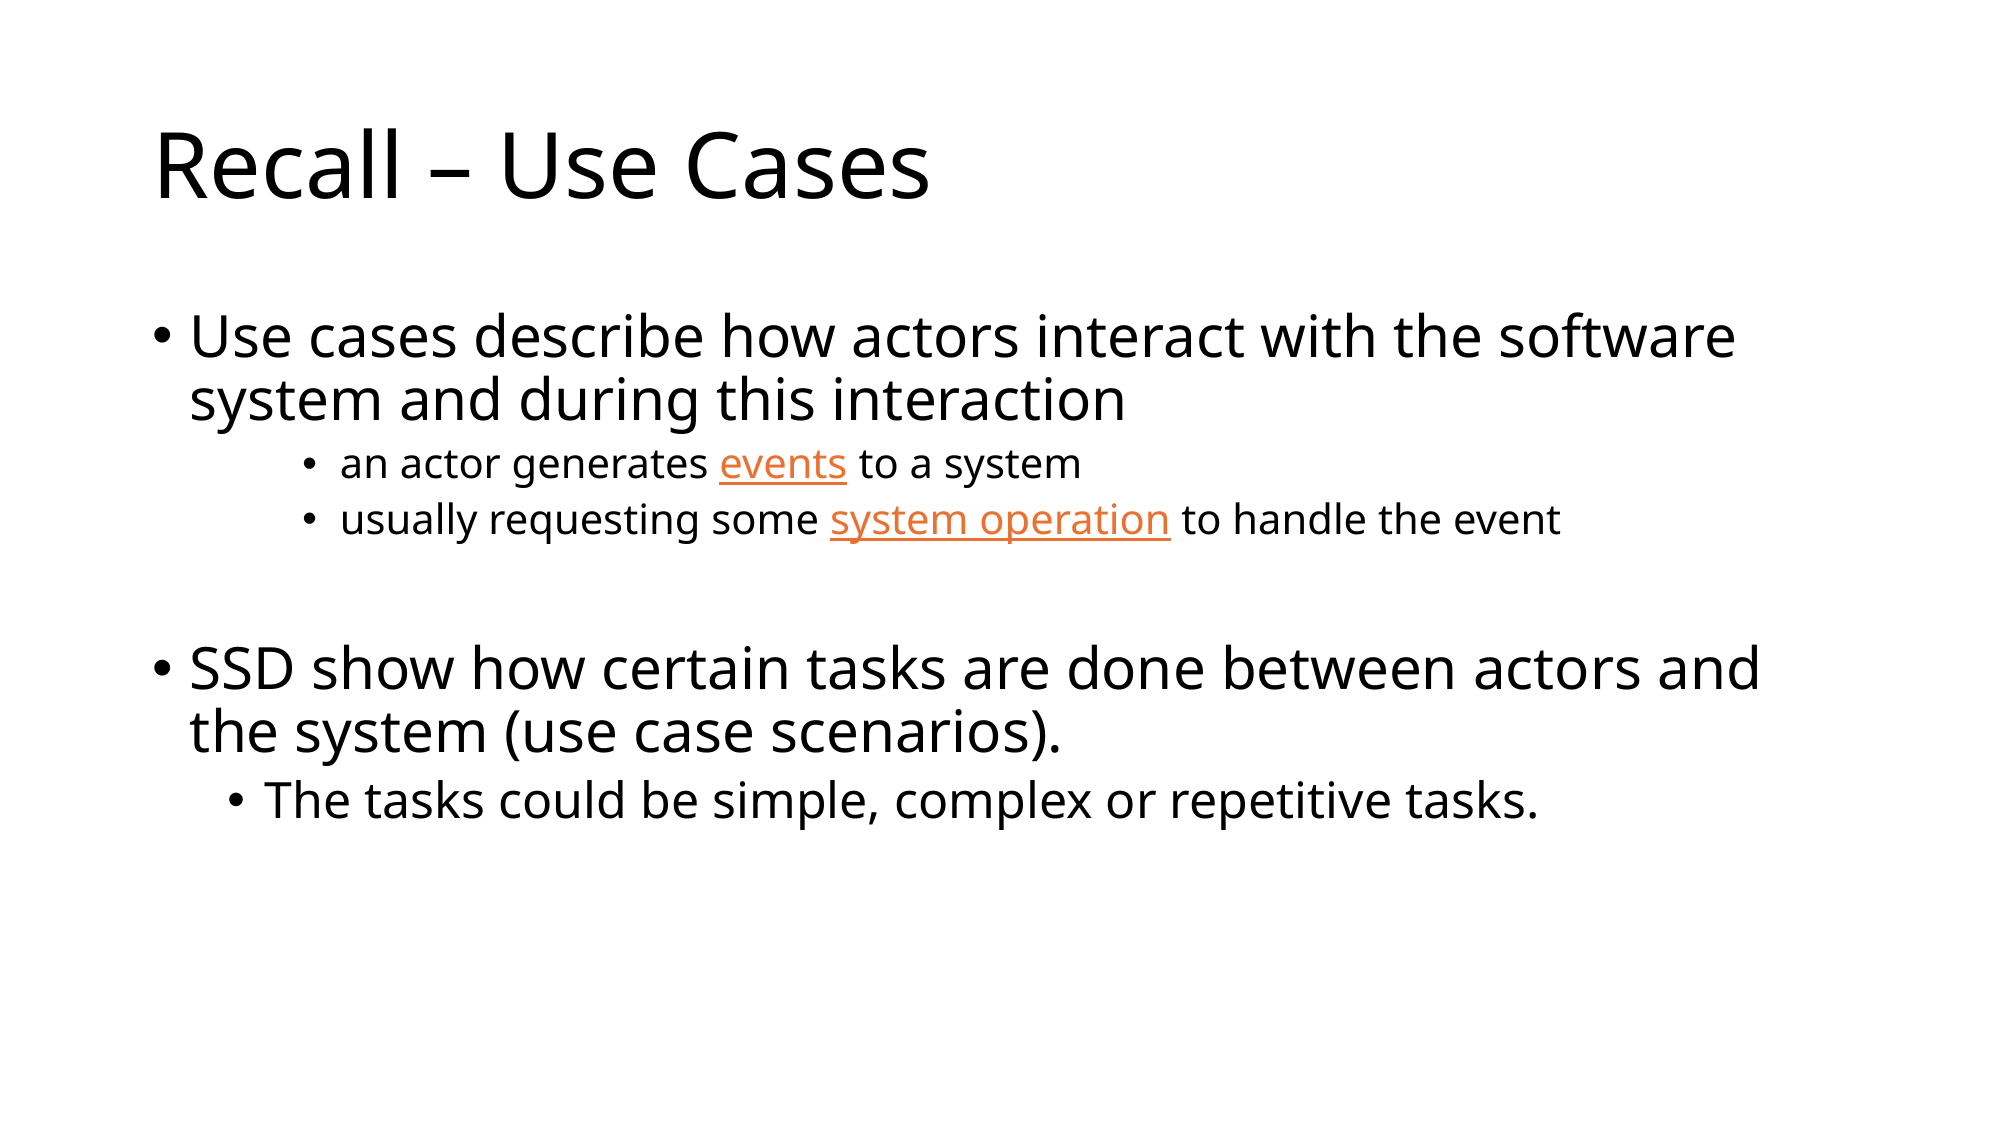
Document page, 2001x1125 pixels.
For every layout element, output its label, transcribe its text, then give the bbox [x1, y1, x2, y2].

list Use cases describe how actors interact with the software system and during this interaction an actor generates events to a system usually requesting some system operation to handle the event SSD show how certain tasks are done between actors and the system (use case scenarios). The tasks could be simple, complex or repetitive tasks. [137, 299, 1863, 1014]
title Recall – Use Cases [137, 59, 1863, 278]
